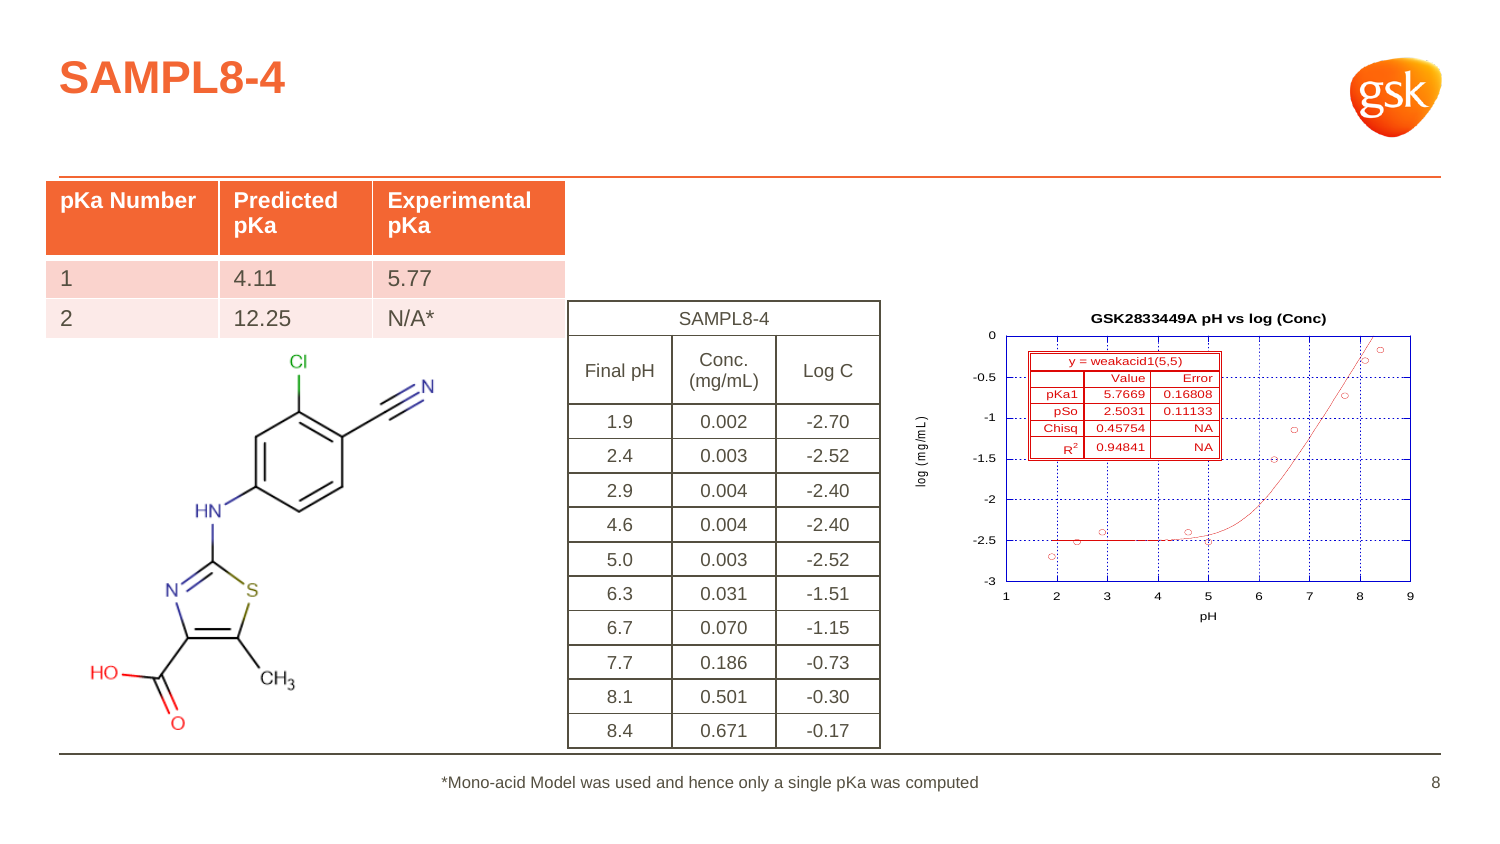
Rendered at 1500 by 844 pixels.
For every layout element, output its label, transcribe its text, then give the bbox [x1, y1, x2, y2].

table_cell 8.1 [569, 680, 671, 713]
picture [74, 344, 442, 740]
table_cell -2.52 [777, 439, 879, 472]
table_cell -0.73 [777, 646, 879, 678]
table_cell 6.3 [569, 577, 671, 610]
table_cell Conc. (mg/mL) [673, 336, 775, 403]
table_cell -2.52 [777, 543, 879, 575]
table_cell 2.9 [569, 474, 671, 506]
table_cell -2.70 [777, 405, 879, 438]
picture [884, 262, 1492, 631]
table_cell 2 [46, 299, 218, 338]
table_cell 0.003 [673, 439, 775, 472]
table_cell 0.671 [673, 714, 775, 747]
slide_number *Mono-acid Model was used and hence only a single pKa was computed [412, 771, 1009, 817]
table_cell 0.004 [673, 508, 775, 541]
table_cell 4.11 [220, 261, 372, 298]
slide_number 8 [1304, 771, 1441, 817]
table_header Predicted pKa [220, 181, 372, 255]
table_cell -0.17 [777, 714, 879, 747]
table_header pKa Number [46, 181, 218, 255]
table_header SAMPL8-4 [569, 302, 879, 335]
table_cell 5.0 [569, 543, 671, 575]
table_header Experimental pKa [373, 181, 565, 255]
table_cell 12.25 [220, 299, 372, 338]
table_cell -1.51 [777, 577, 879, 610]
table_cell 0.186 [673, 646, 775, 678]
table_cell 7.7 [569, 646, 671, 678]
table_cell 0.004 [673, 474, 775, 506]
table_cell 5.77 [373, 261, 565, 298]
table_cell 1 [46, 261, 218, 298]
table_cell 0.002 [673, 405, 775, 438]
table_cell Log C [777, 336, 879, 403]
table_cell -2.40 [777, 474, 879, 506]
table_cell Final pH [569, 336, 671, 403]
table_cell 0.031 [673, 577, 775, 610]
table_cell -0.30 [777, 680, 879, 713]
table_cell 0.003 [673, 543, 775, 575]
title SAMPL8-4 [58, 47, 1302, 103]
table_cell 2.4 [569, 439, 671, 472]
table_cell -2.40 [777, 508, 879, 541]
table_cell 8.4 [569, 714, 671, 747]
table_cell 6.7 [569, 611, 671, 644]
table_cell 0.501 [673, 680, 775, 713]
table_cell 0.070 [673, 611, 775, 644]
table_cell 4.6 [569, 508, 671, 541]
table_cell N/A* [373, 299, 565, 338]
table_cell -1.15 [777, 611, 879, 644]
picture [1333, 38, 1457, 157]
table_cell 1.9 [569, 405, 671, 438]
